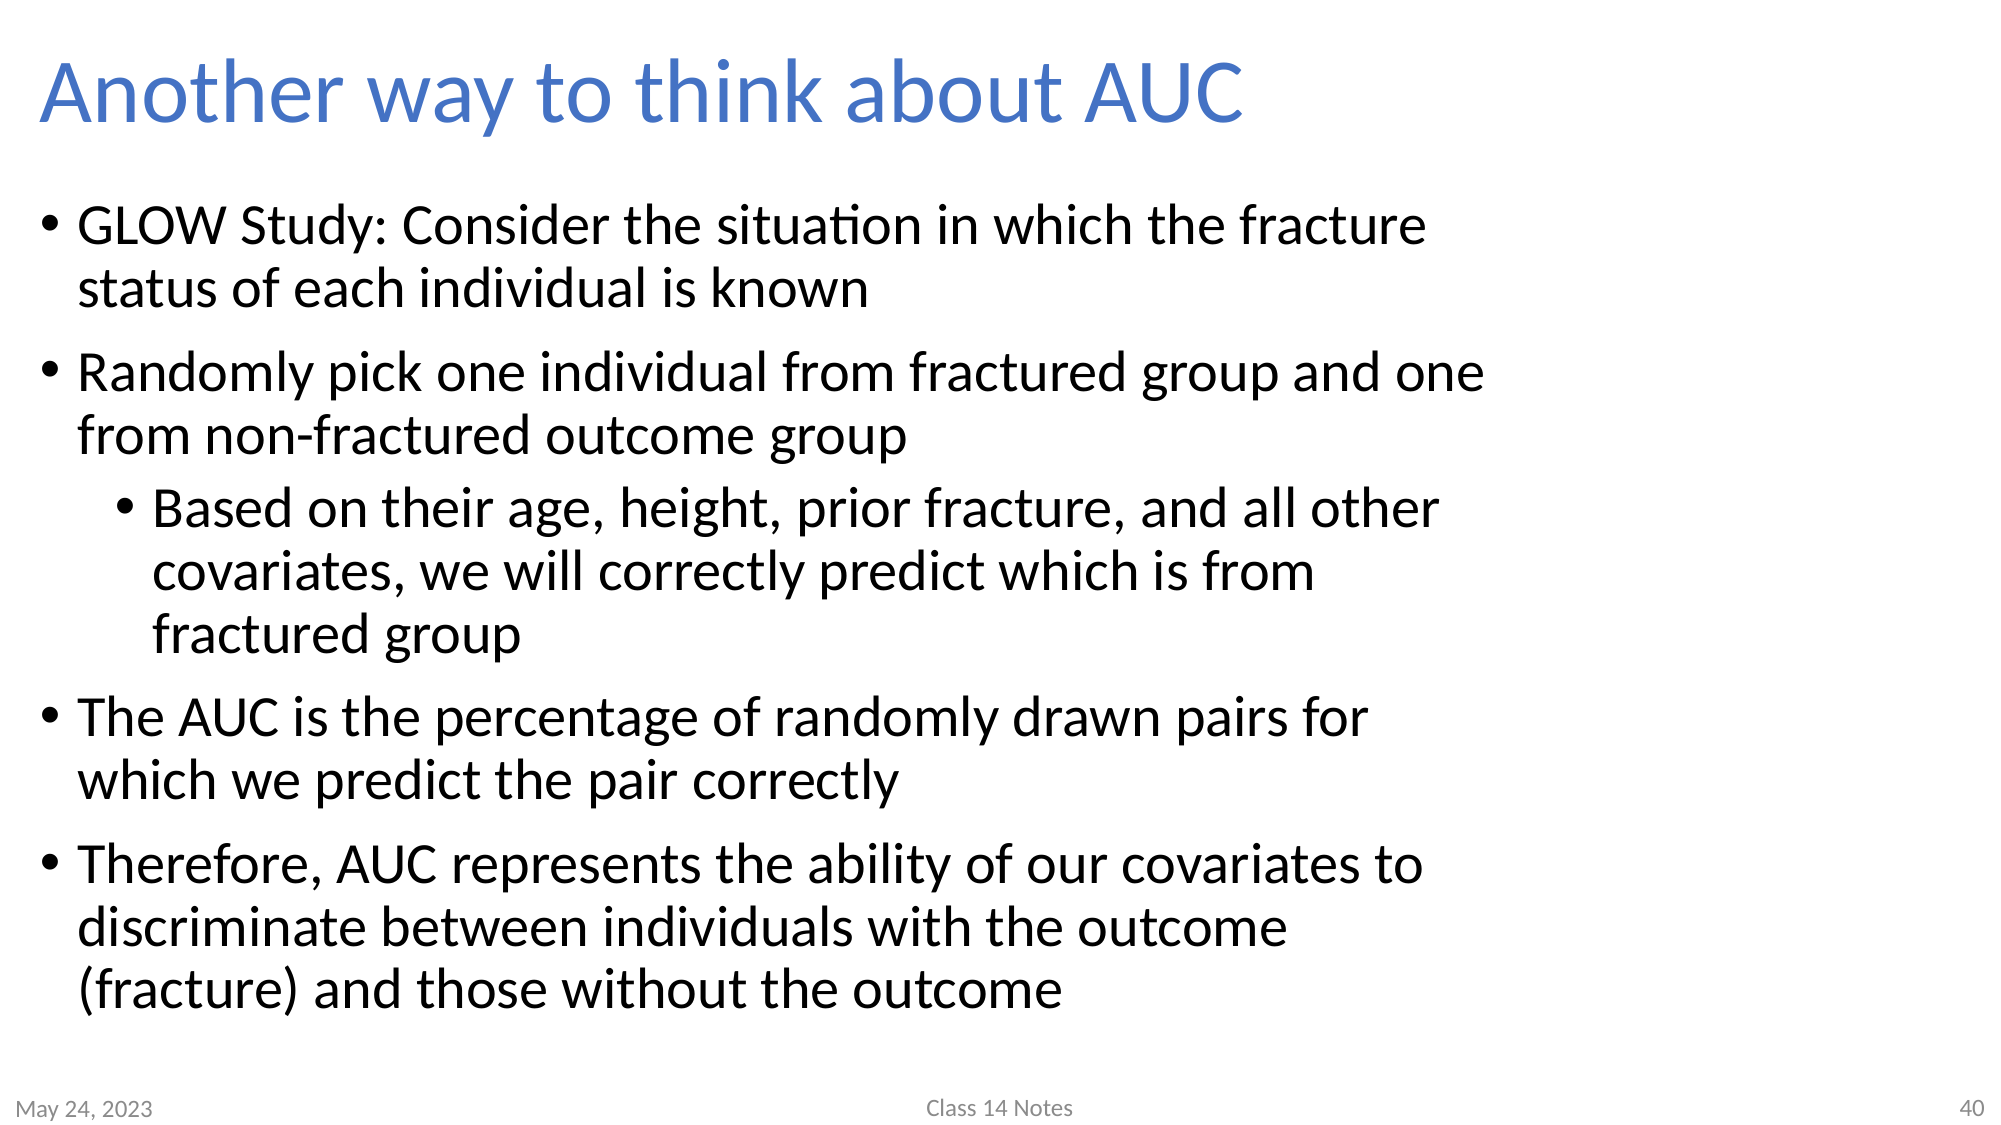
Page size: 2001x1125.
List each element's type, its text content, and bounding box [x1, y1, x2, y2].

title Another way to think about AUC [24, 24, 1975, 163]
list GLOW Study: Consider the situation in which the fracture status of each individual is known Randomly pick one individual from fractured group and one from non-fractured outcome group Based on their age, height, prior fracture, and all other covariates, we will correctly predict which is from fractured group The AUC is the percentage of randomly drawn pairs for which we predict the pair correctly Therefore, AUC represents the ability of our covariates to discriminate between individuals with the outcome (fracture) and those without the outcome [24, 187, 1525, 1075]
slide_number 40 [1550, 1087, 2000, 1125]
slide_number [0, 1089, 450, 1125]
footer Class 14 Notes [662, 1087, 1338, 1125]
